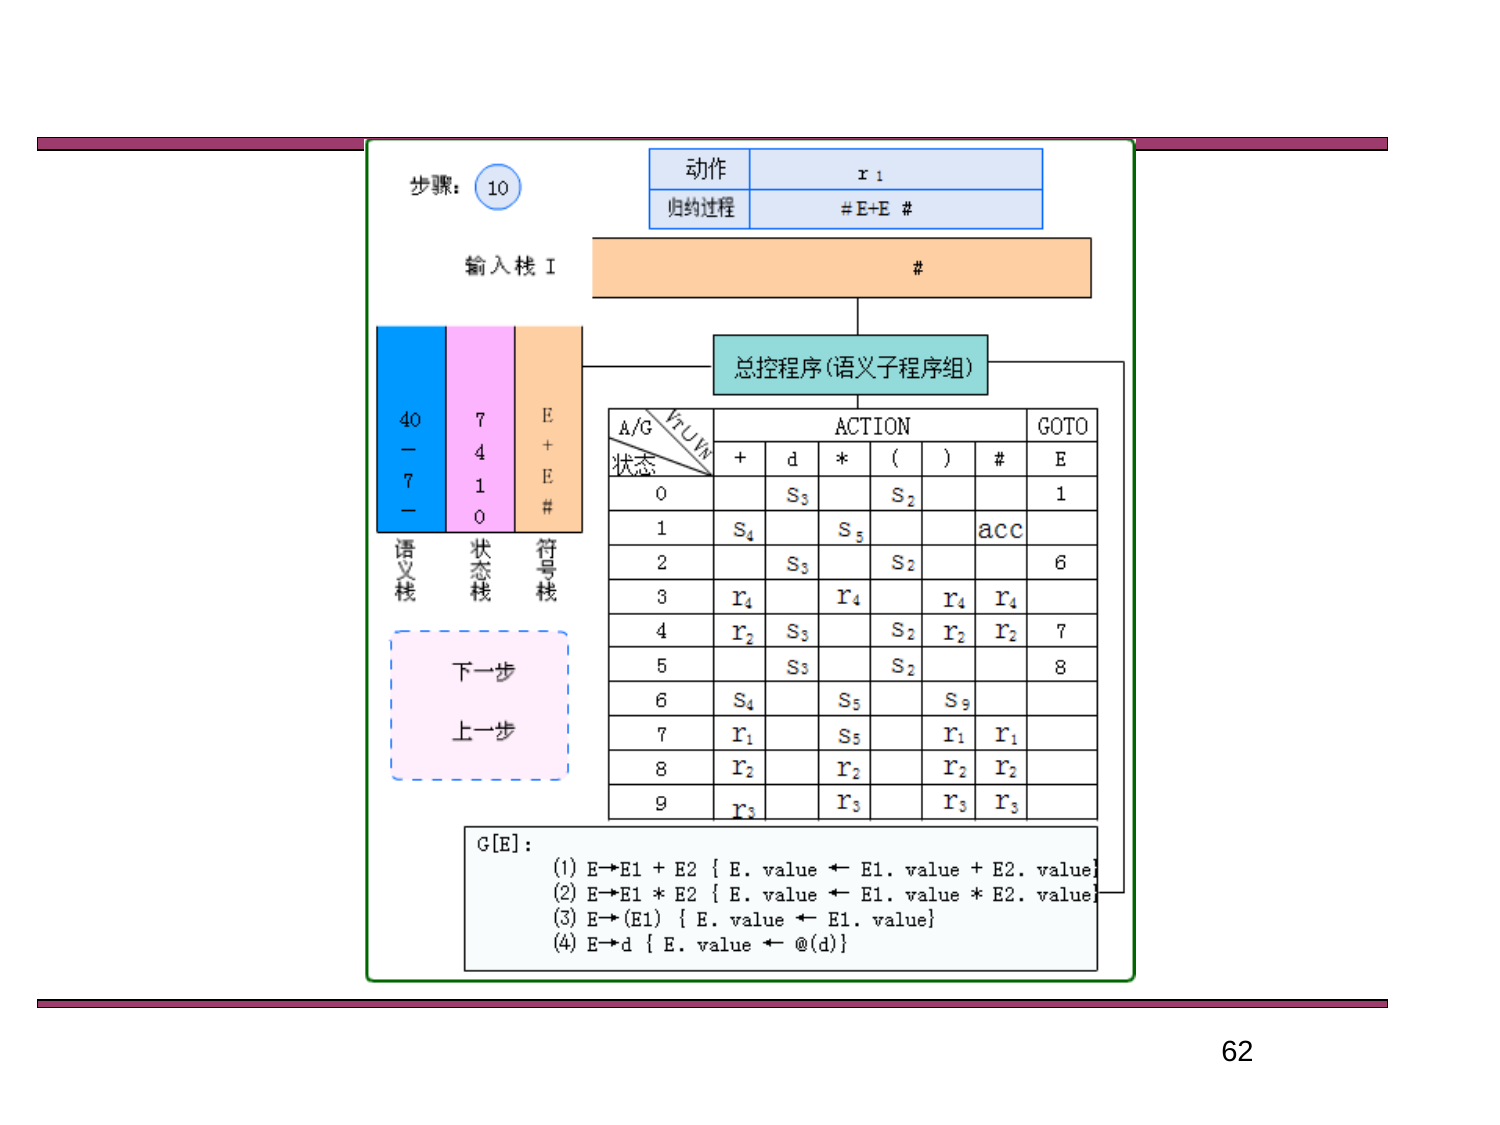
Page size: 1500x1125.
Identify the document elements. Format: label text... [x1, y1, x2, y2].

slide_number 62 [1062, 1025, 1413, 1066]
picture [364, 139, 1136, 986]
